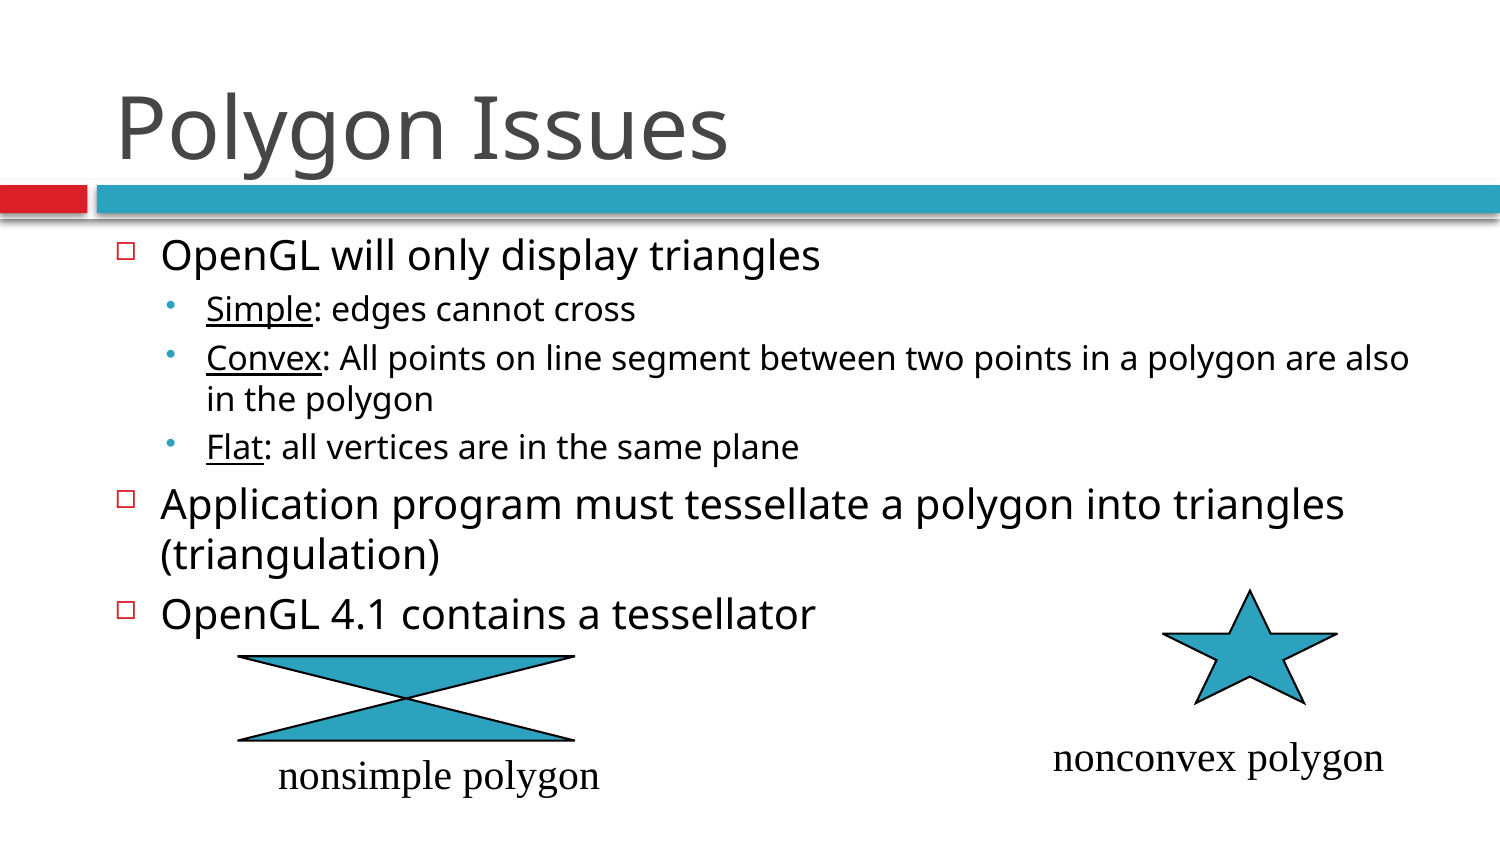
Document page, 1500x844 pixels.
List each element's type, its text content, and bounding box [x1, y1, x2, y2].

text_box [237, 656, 576, 741]
text_box nonconvex polygon [1038, 721, 1400, 787]
text_box nonsimple polygon [263, 740, 616, 806]
title Polygon Issues [99, 19, 1438, 185]
text_box [1162, 590, 1338, 704]
list OpenGL will only display triangles Simple: edges cannot cross Convex: All points on line segment between two points in a polygon are also in the polygon Flat: all vertices are in the same plane Application program must tessellate a polygon into triangles (triangulation) OpenGL 4.1 contains a tessellator [99, 221, 1438, 647]
